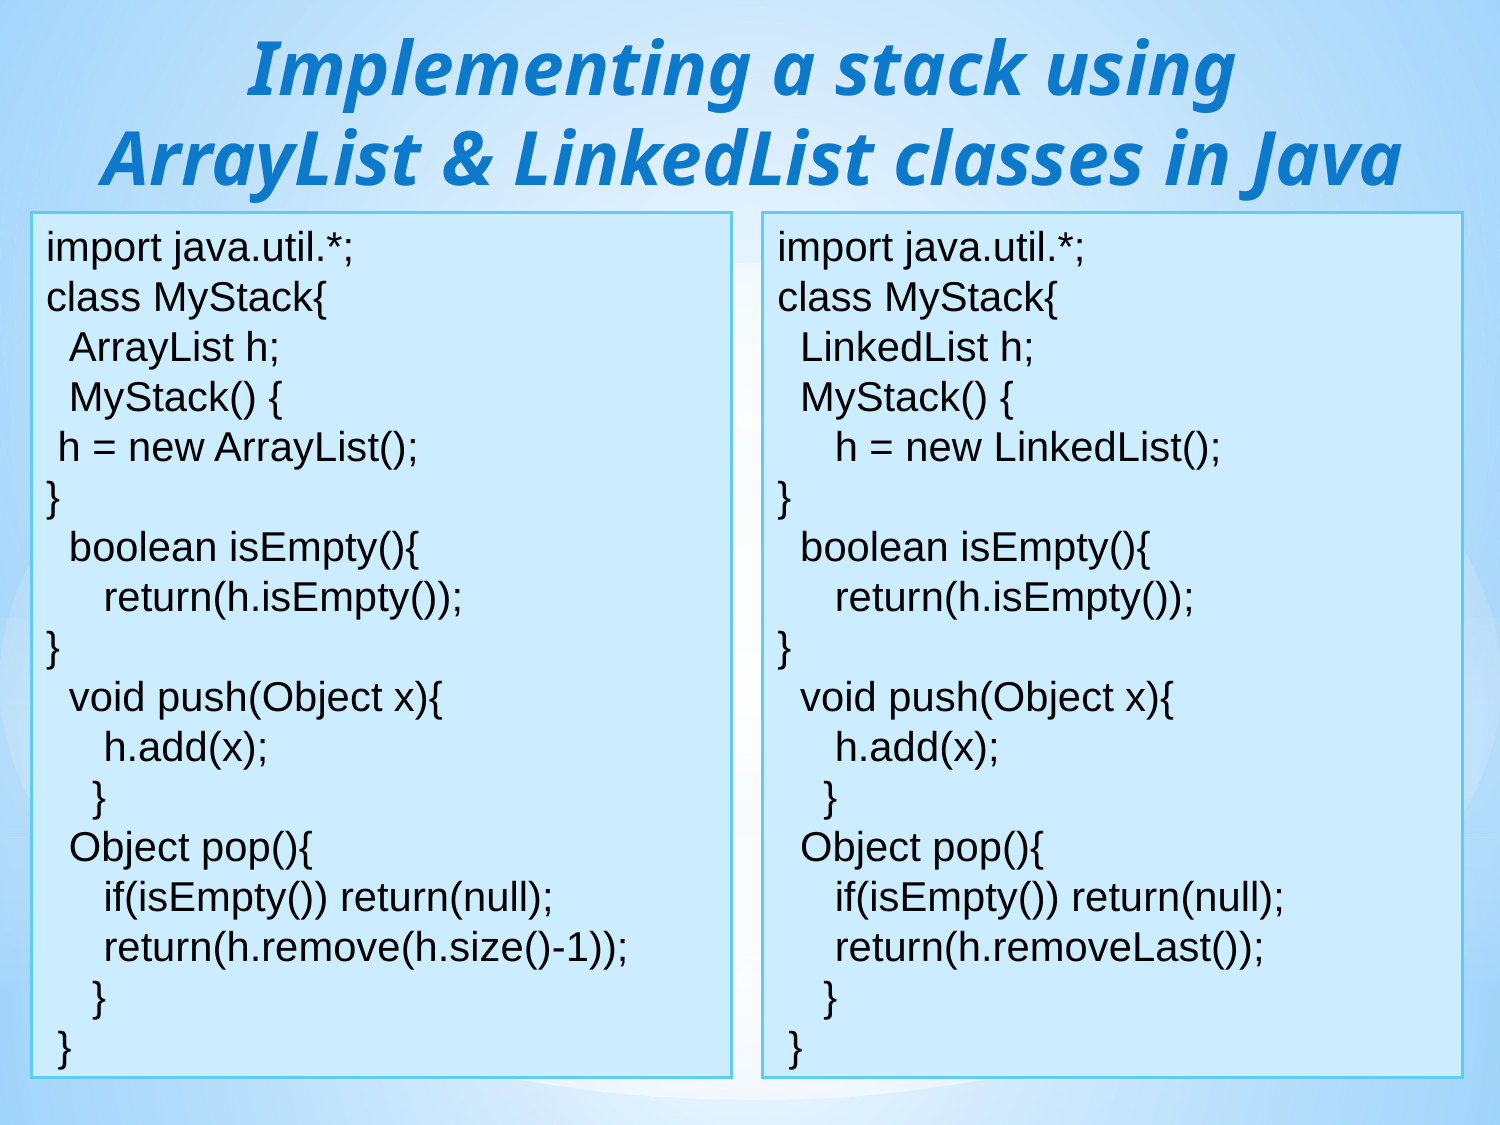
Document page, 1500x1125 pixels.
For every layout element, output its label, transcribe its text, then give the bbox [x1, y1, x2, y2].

text_box import java.util.*; class MyStack{ ArrayList h; MyStack() { h = new ArrayList(); } boolean isEmpty(){ return(h.isEmpty()); } void push(Object x){ h.add(x); } Object pop(){ if(isEmpty()) return(null); return(h.remove(h.size()-1)); } } [31, 212, 732, 1078]
title Implementing a stack using ArrayList & LinkedList classes in Java [24, 12, 1463, 275]
text_box import java.util.*; class MyStack{ LinkedList h; MyStack() { h = new LinkedList(); } boolean isEmpty(){ return(h.isEmpty()); } void push(Object x){ h.add(x); } Object pop(){ if(isEmpty()) return(null); return(h.removeLast()); } } [762, 212, 1463, 1078]
